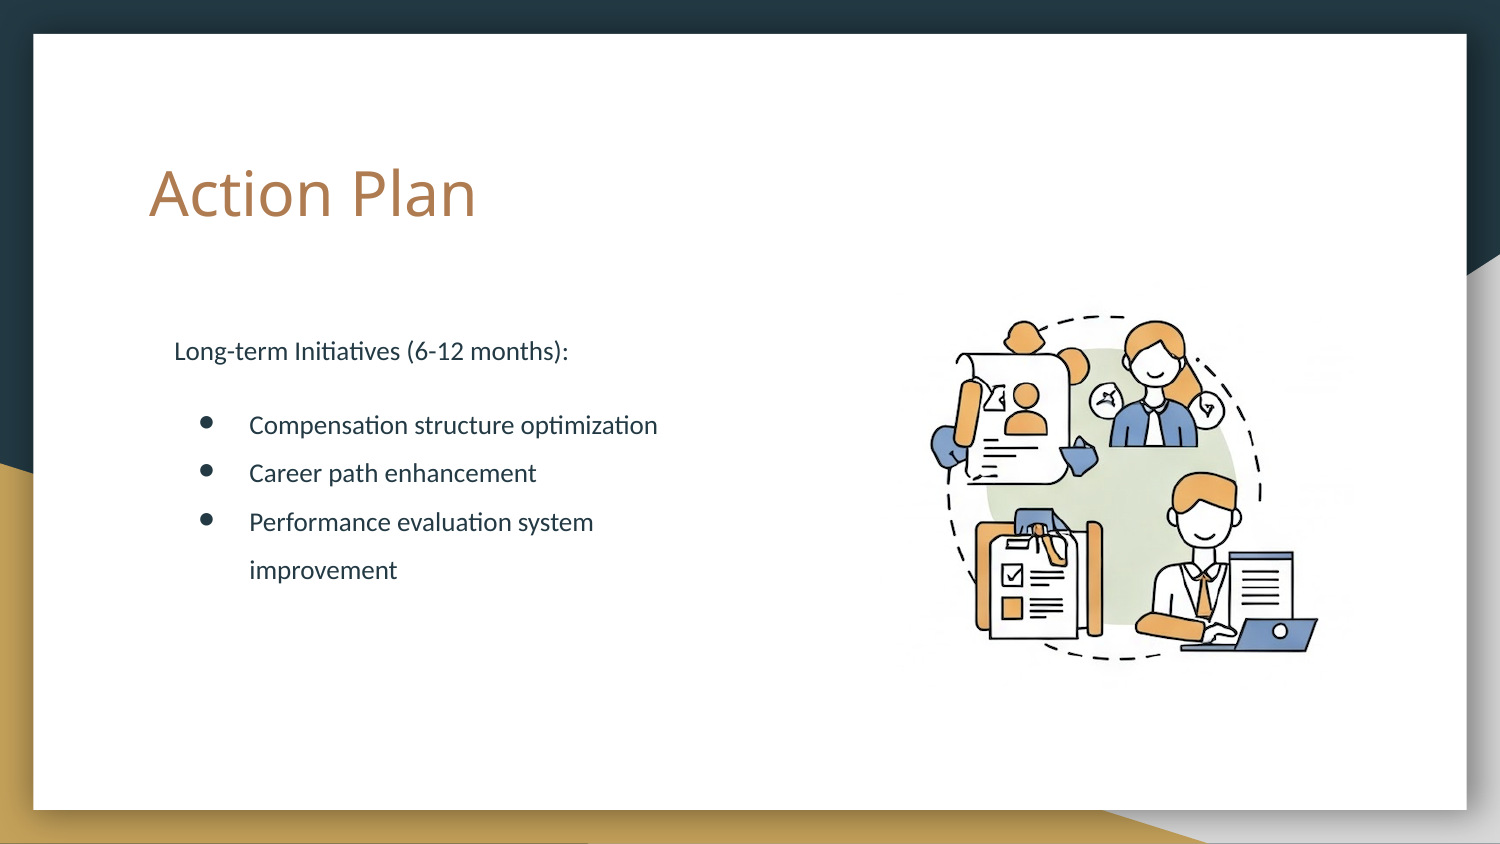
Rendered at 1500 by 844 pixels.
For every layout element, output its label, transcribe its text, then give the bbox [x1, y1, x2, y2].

list Long-term Initiatives (6-12 months): Compensation structure optimization Career path enhancement Performance evaluation system improvement [159, 314, 709, 716]
title Action Plan [134, 138, 1366, 296]
picture [878, 282, 1354, 690]
